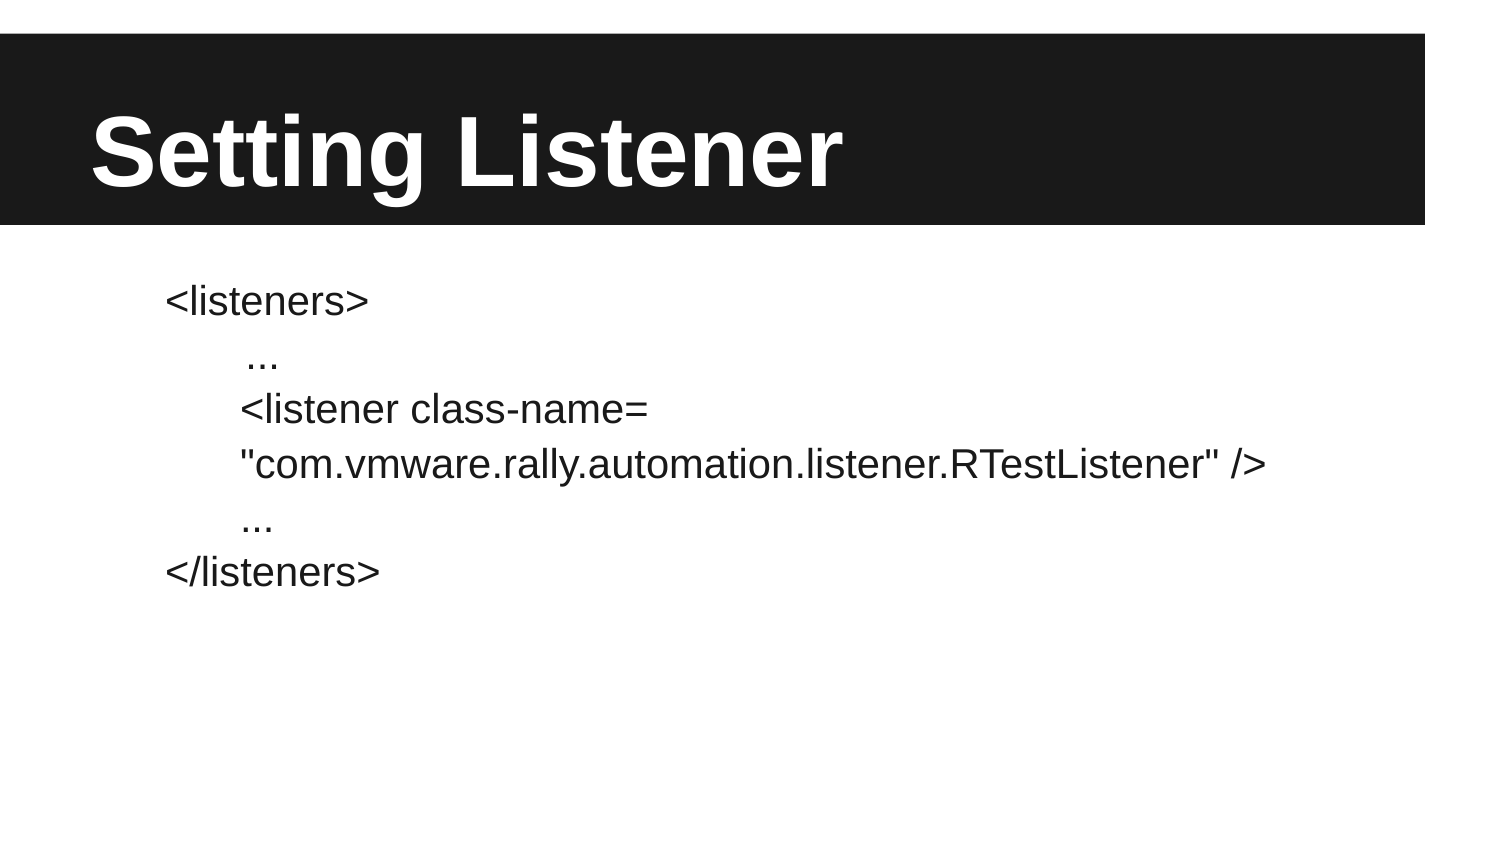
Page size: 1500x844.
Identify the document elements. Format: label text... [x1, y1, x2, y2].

list <listeners> ... <listener class-name= "com.vmware.rally.automation.listener.RTestListener" /> ... </listeners> [75, 239, 1425, 808]
title Setting Listener [75, 33, 1425, 221]
